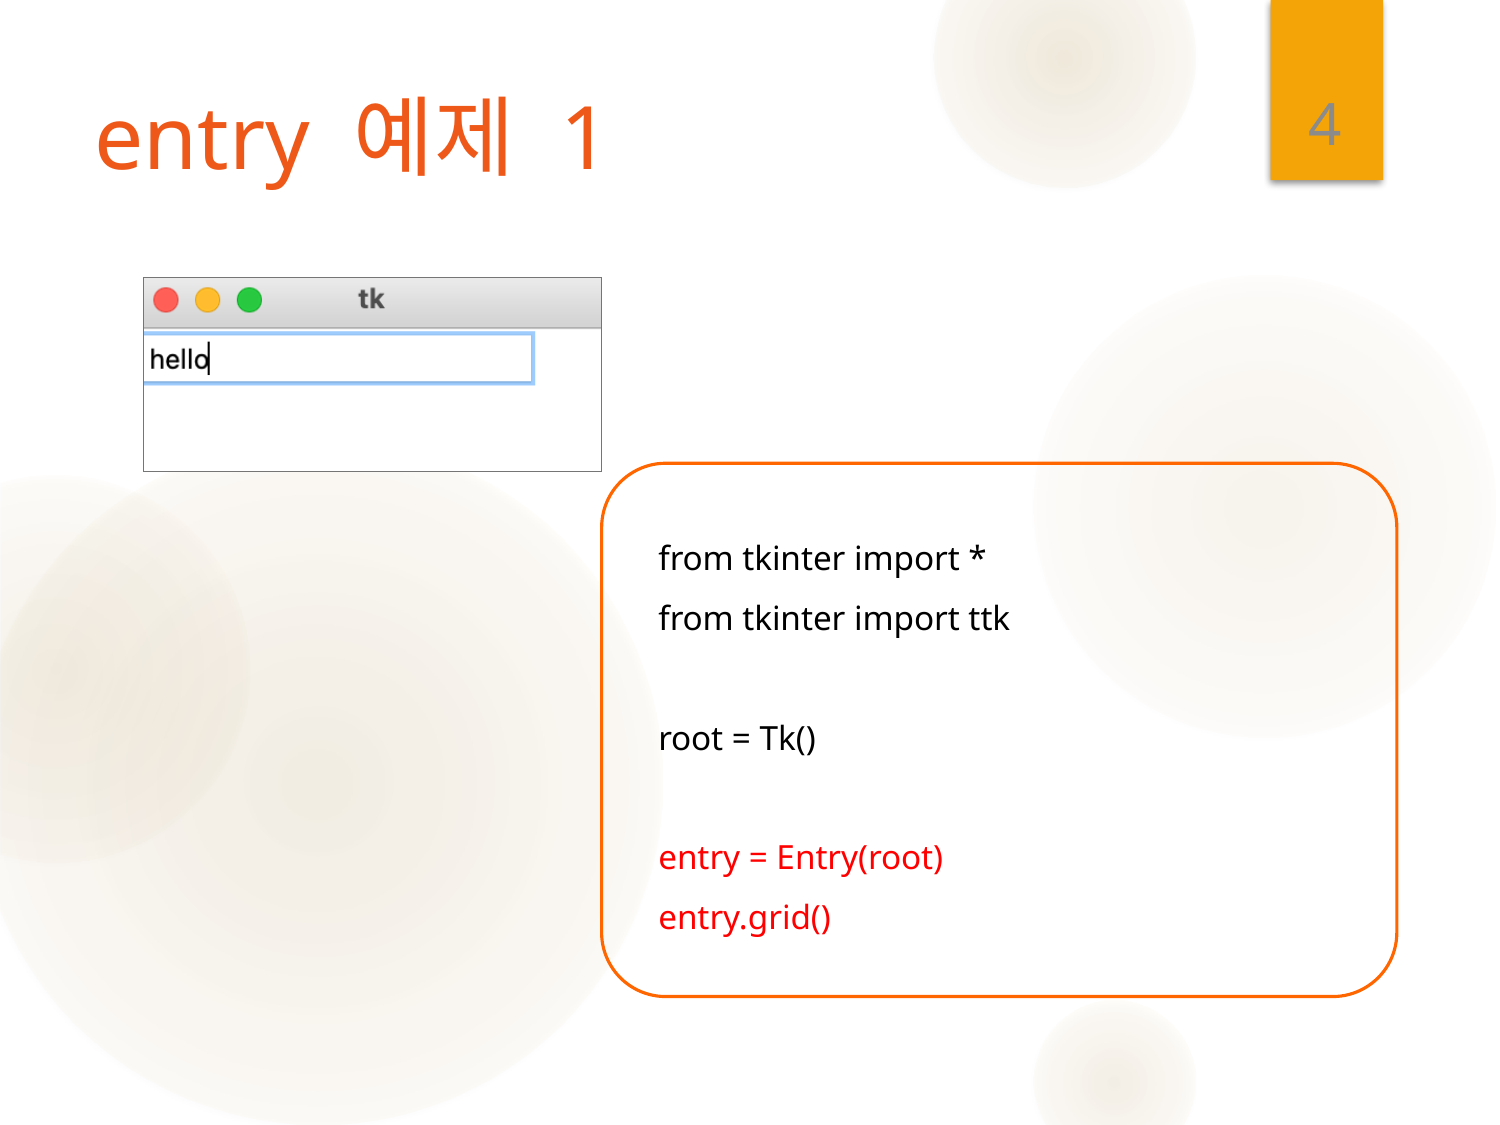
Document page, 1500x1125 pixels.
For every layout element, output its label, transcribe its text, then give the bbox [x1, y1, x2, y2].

title entry 예제 1 [79, 74, 1237, 304]
picture [143, 277, 602, 472]
text_box from tkinter import * from tkinter import ttk root = Tk() entry = Entry(root) entry.grid() [643, 509, 1500, 944]
slide_number 4 [1273, 48, 1378, 175]
text_box [601, 463, 1396, 997]
